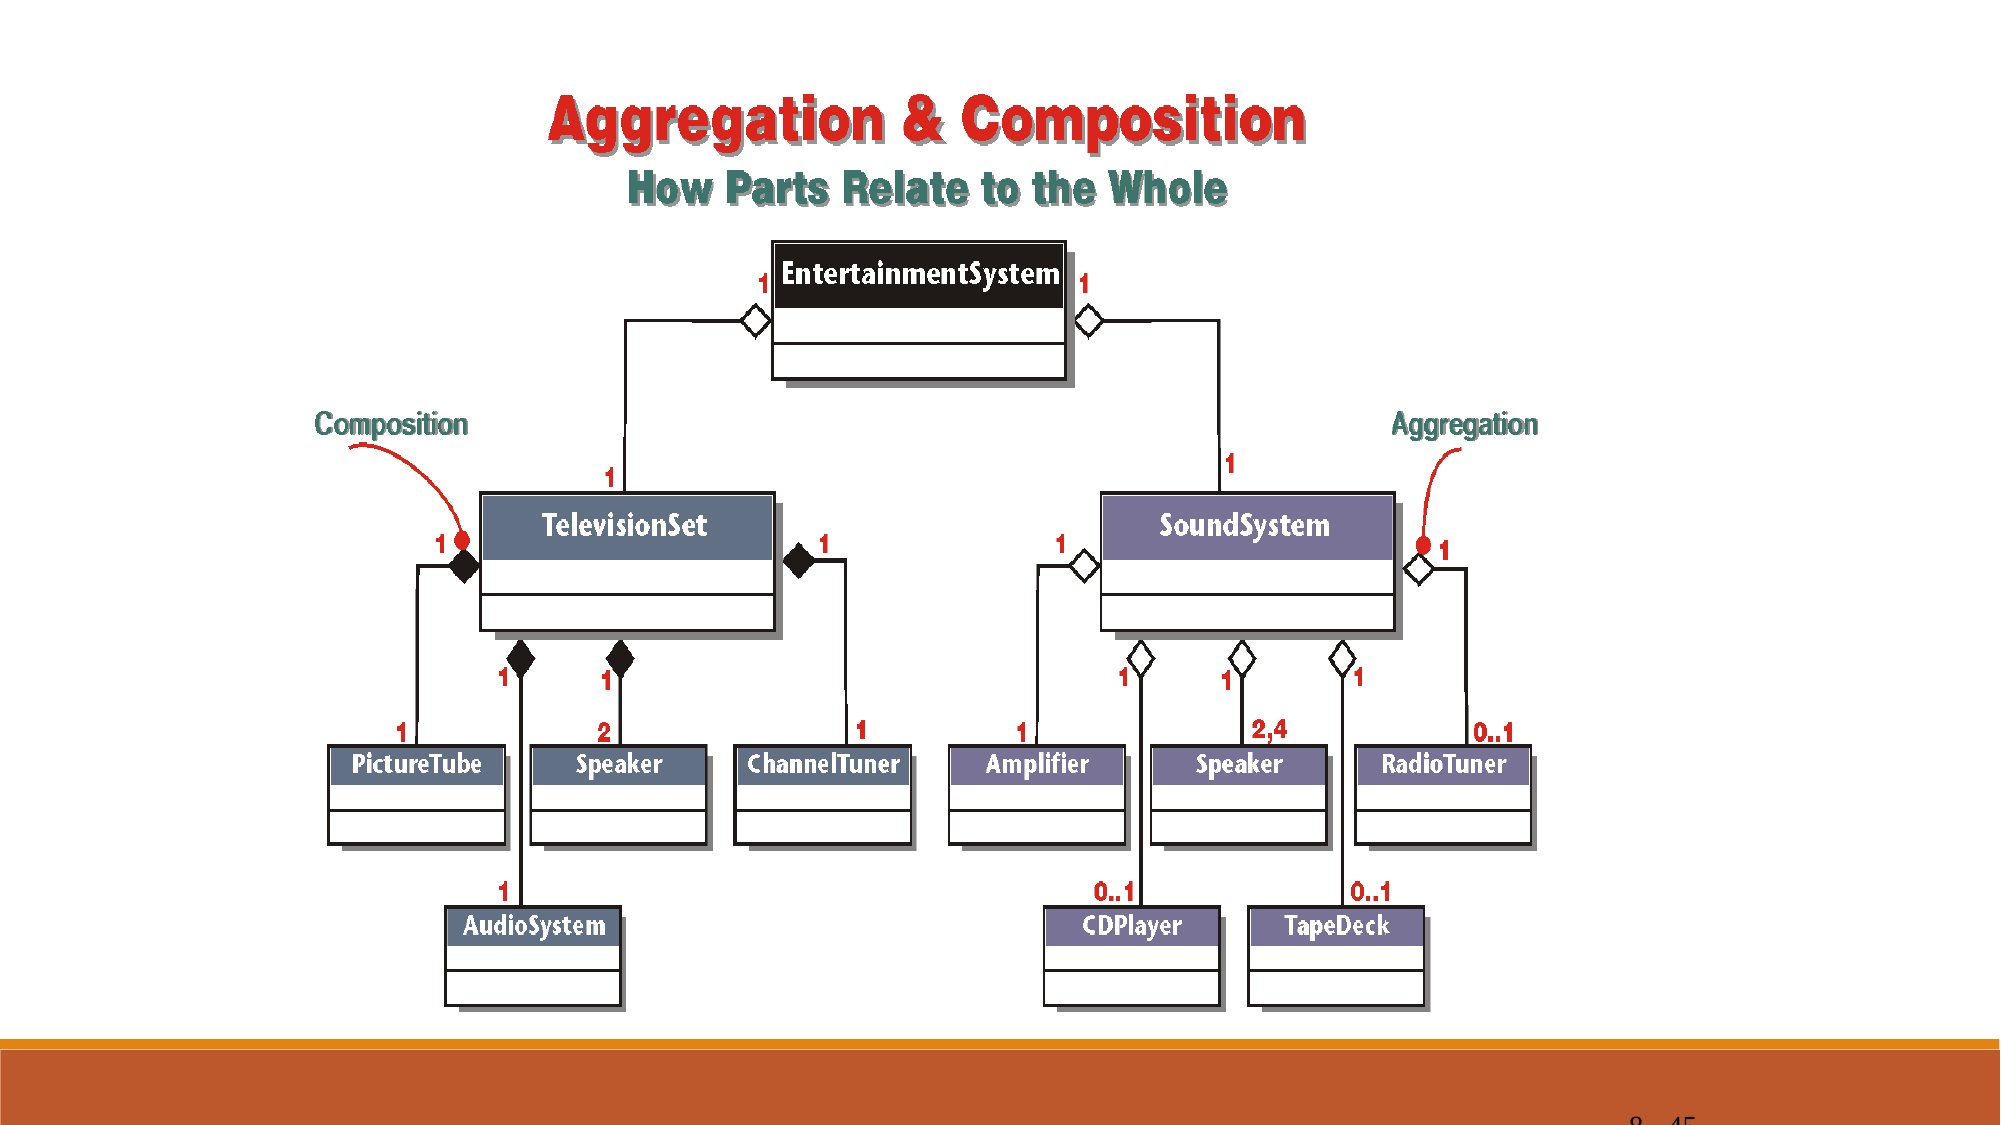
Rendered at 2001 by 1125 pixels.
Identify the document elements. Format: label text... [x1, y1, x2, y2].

slide_number 8 - 45 [1362, 1085, 1713, 1125]
picture [313, 93, 1538, 1012]
